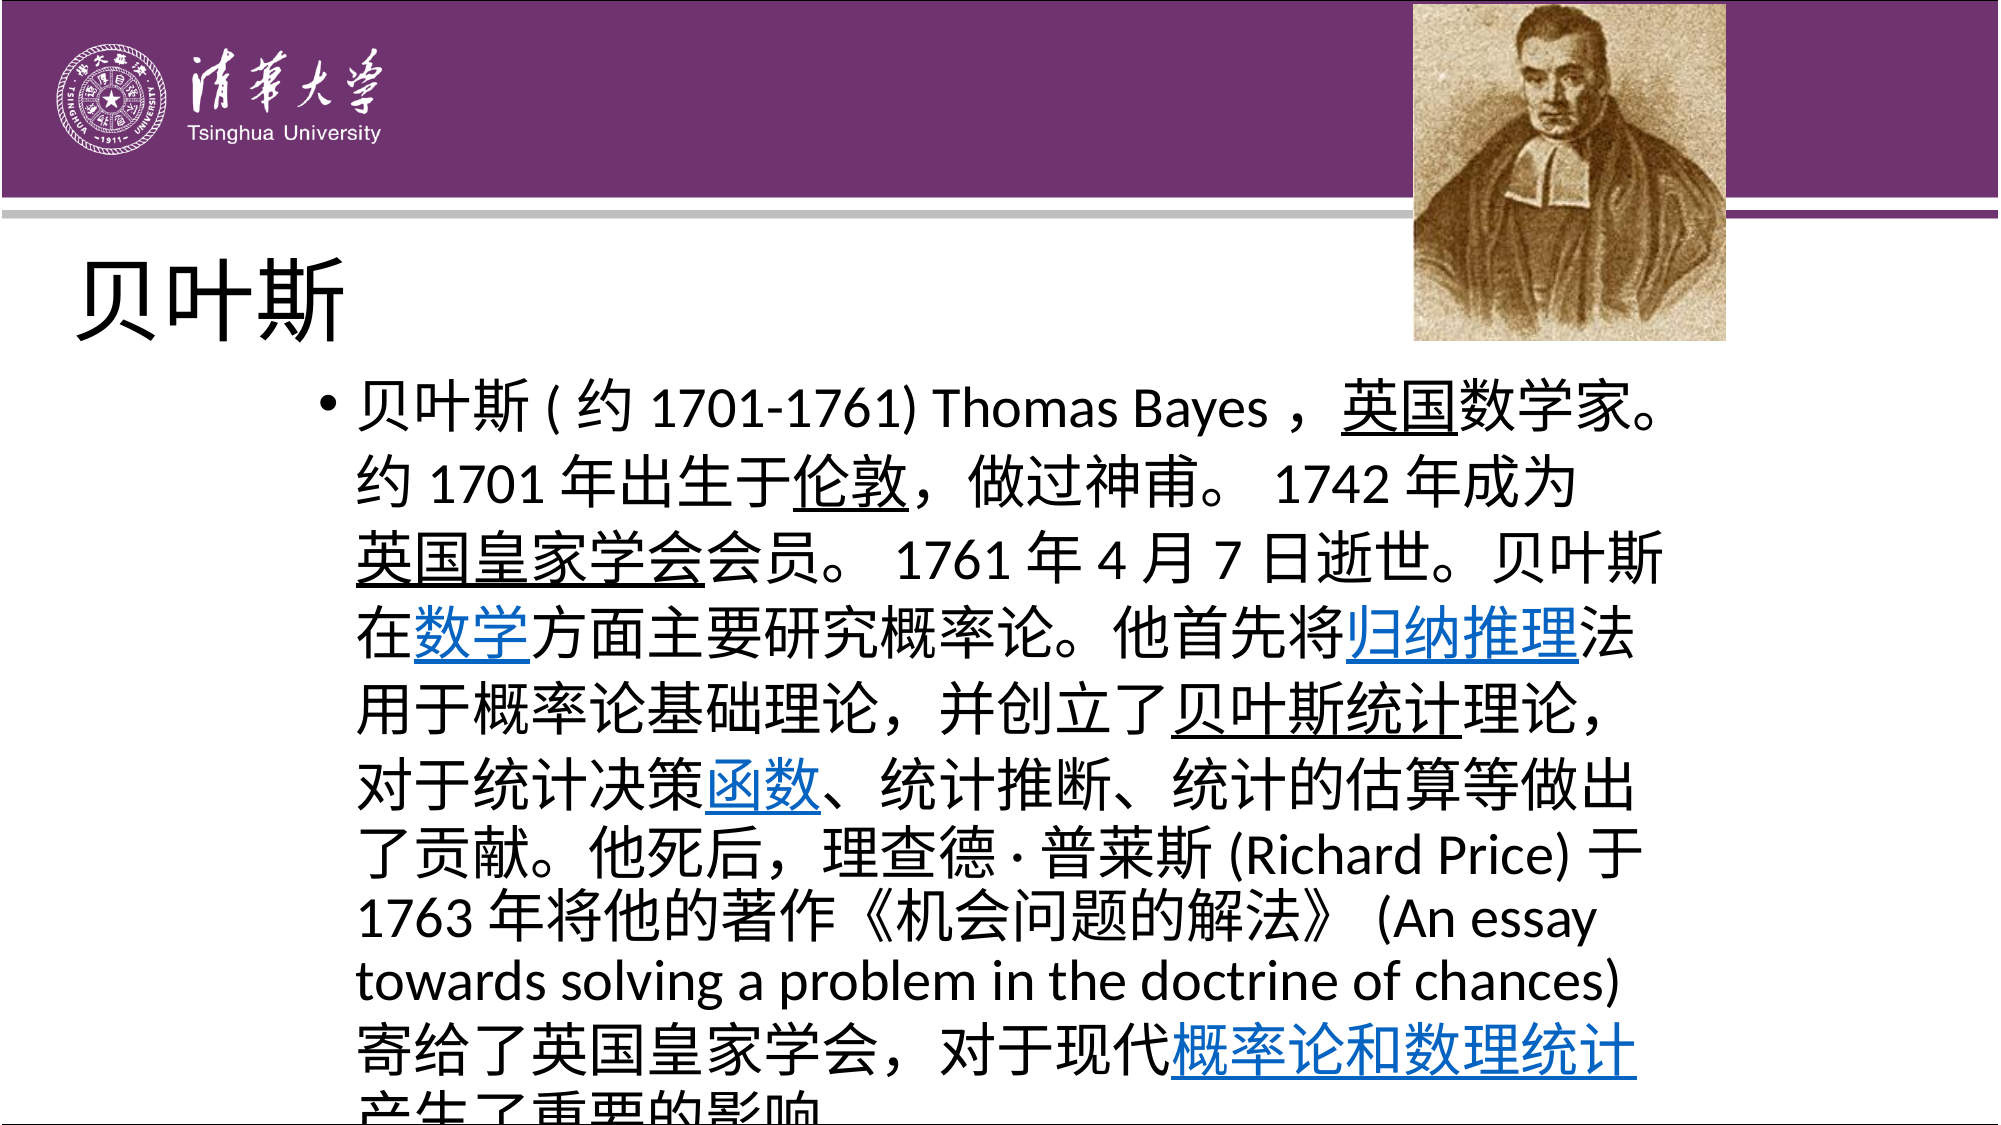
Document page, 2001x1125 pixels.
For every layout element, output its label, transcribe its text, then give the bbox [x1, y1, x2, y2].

title 贝叶斯 [56, 196, 1782, 414]
list 贝叶斯(约1701-1761) Thomas Bayes，英国数学家。约1701年出生于伦敦，做过神甫。1742年成为英国皇家学会会员。1761年4月7日逝世。贝叶斯在数学方面主要研究概率论。他首先将归纳推理法用于概率论基础理论，并创立了贝叶斯统计理论，对于统计决策函数、统计推断、统计的估算等做出了贡献。他死后，理查德·普莱斯(Richard Price)于1763年将他的著作《机会问题的解法》(An essay towards solving a problem in the doctrine of chances)寄给了英国皇家学会，对于现代概率论和数理统计产生了重要的影响 [303, 361, 1686, 1125]
picture [2, 0, 1998, 1125]
